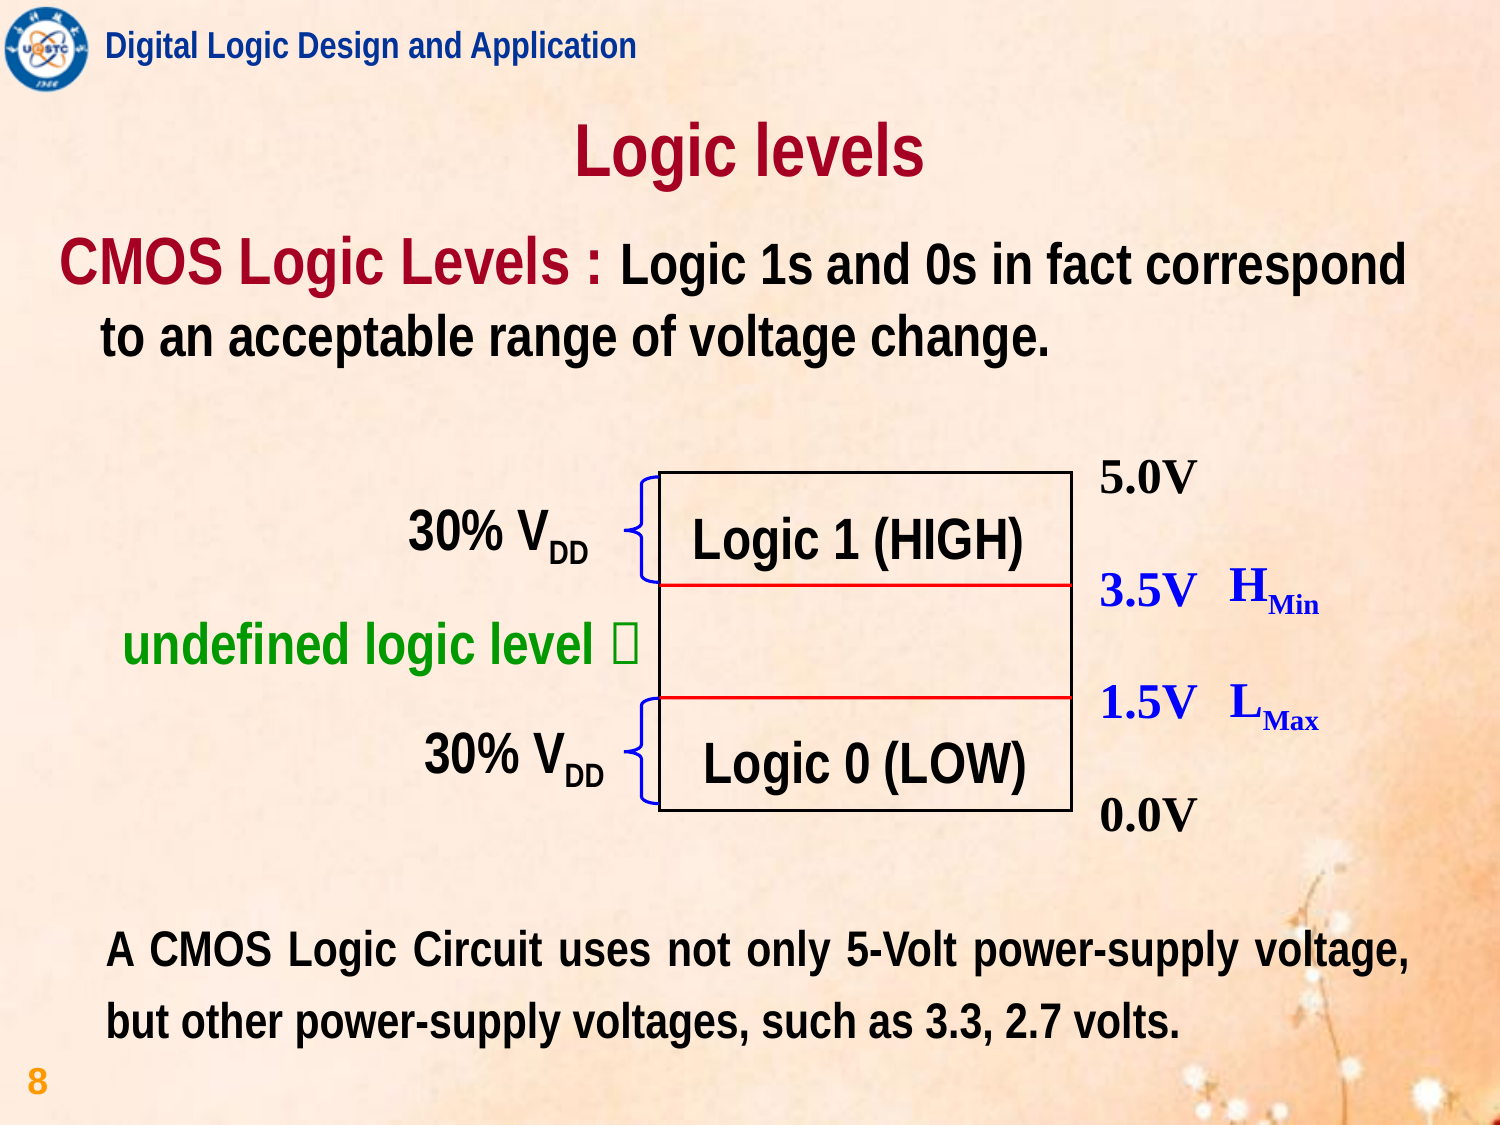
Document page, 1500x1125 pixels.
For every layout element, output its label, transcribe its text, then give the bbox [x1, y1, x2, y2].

slide_number 8 [12, 1034, 325, 1110]
picture [0, 0, 1500, 89]
picture [0, 199, 1500, 1125]
text_box undefined logic level  [94, 598, 653, 684]
text_box [623, 477, 653, 582]
title Logic levels [0, 89, 1500, 199]
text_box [659, 435, 1340, 850]
list CMOS Logic Levels : Logic 1s and 0s in fact correspond to an acceptable range of voltage change. [29, 210, 1426, 1003]
text_box 30% VDD [393, 484, 604, 580]
text_box 30% VDD [409, 707, 620, 802]
text_box A CMOS Logic Circuit uses not only 5-Volt power-supply voltage, but other power-supply voltages, such as 3.3, 2.7 volts. [90, 897, 1426, 1057]
text_box [623, 698, 653, 804]
